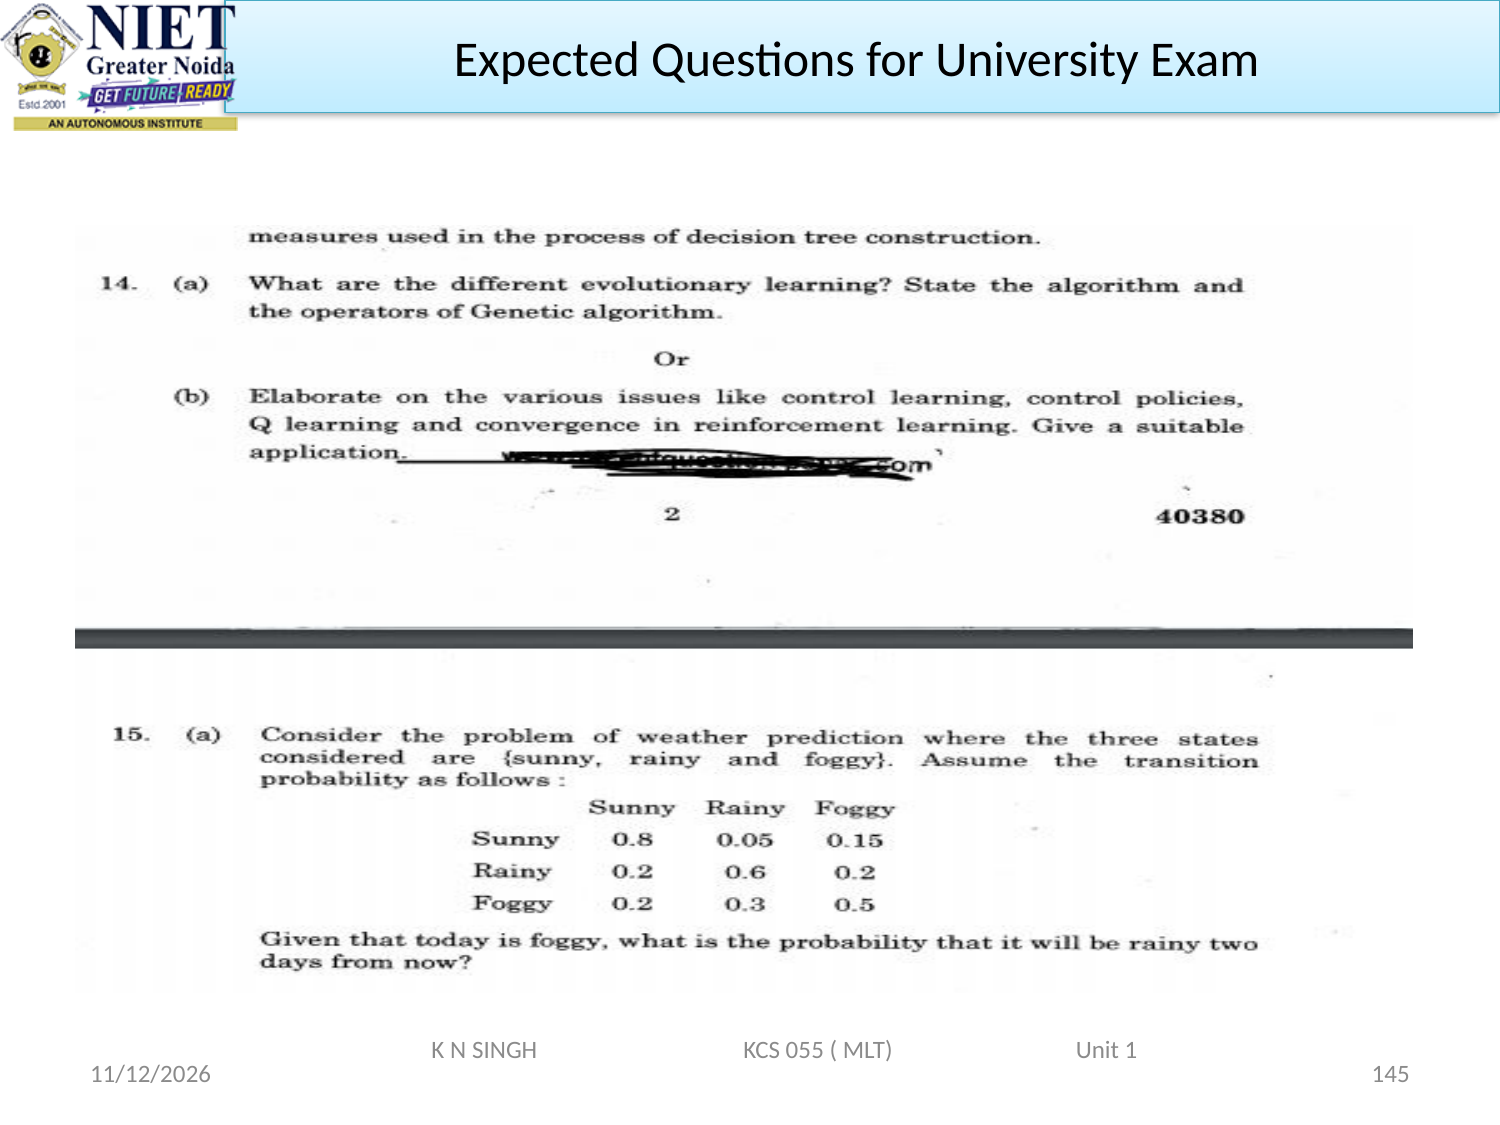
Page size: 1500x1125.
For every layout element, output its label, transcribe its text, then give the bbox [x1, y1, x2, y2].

picture [74, 225, 1413, 994]
picture [0, 3, 238, 131]
text_box Expected Questions for University Exam [224, 0, 1500, 113]
list [75, 163, 1425, 1005]
footer K N SINGH KCS 055 ( MLT) Unit 1 [371, 1012, 1200, 1085]
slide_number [75, 1042, 425, 1103]
slide_number 145 [1074, 1042, 1425, 1103]
